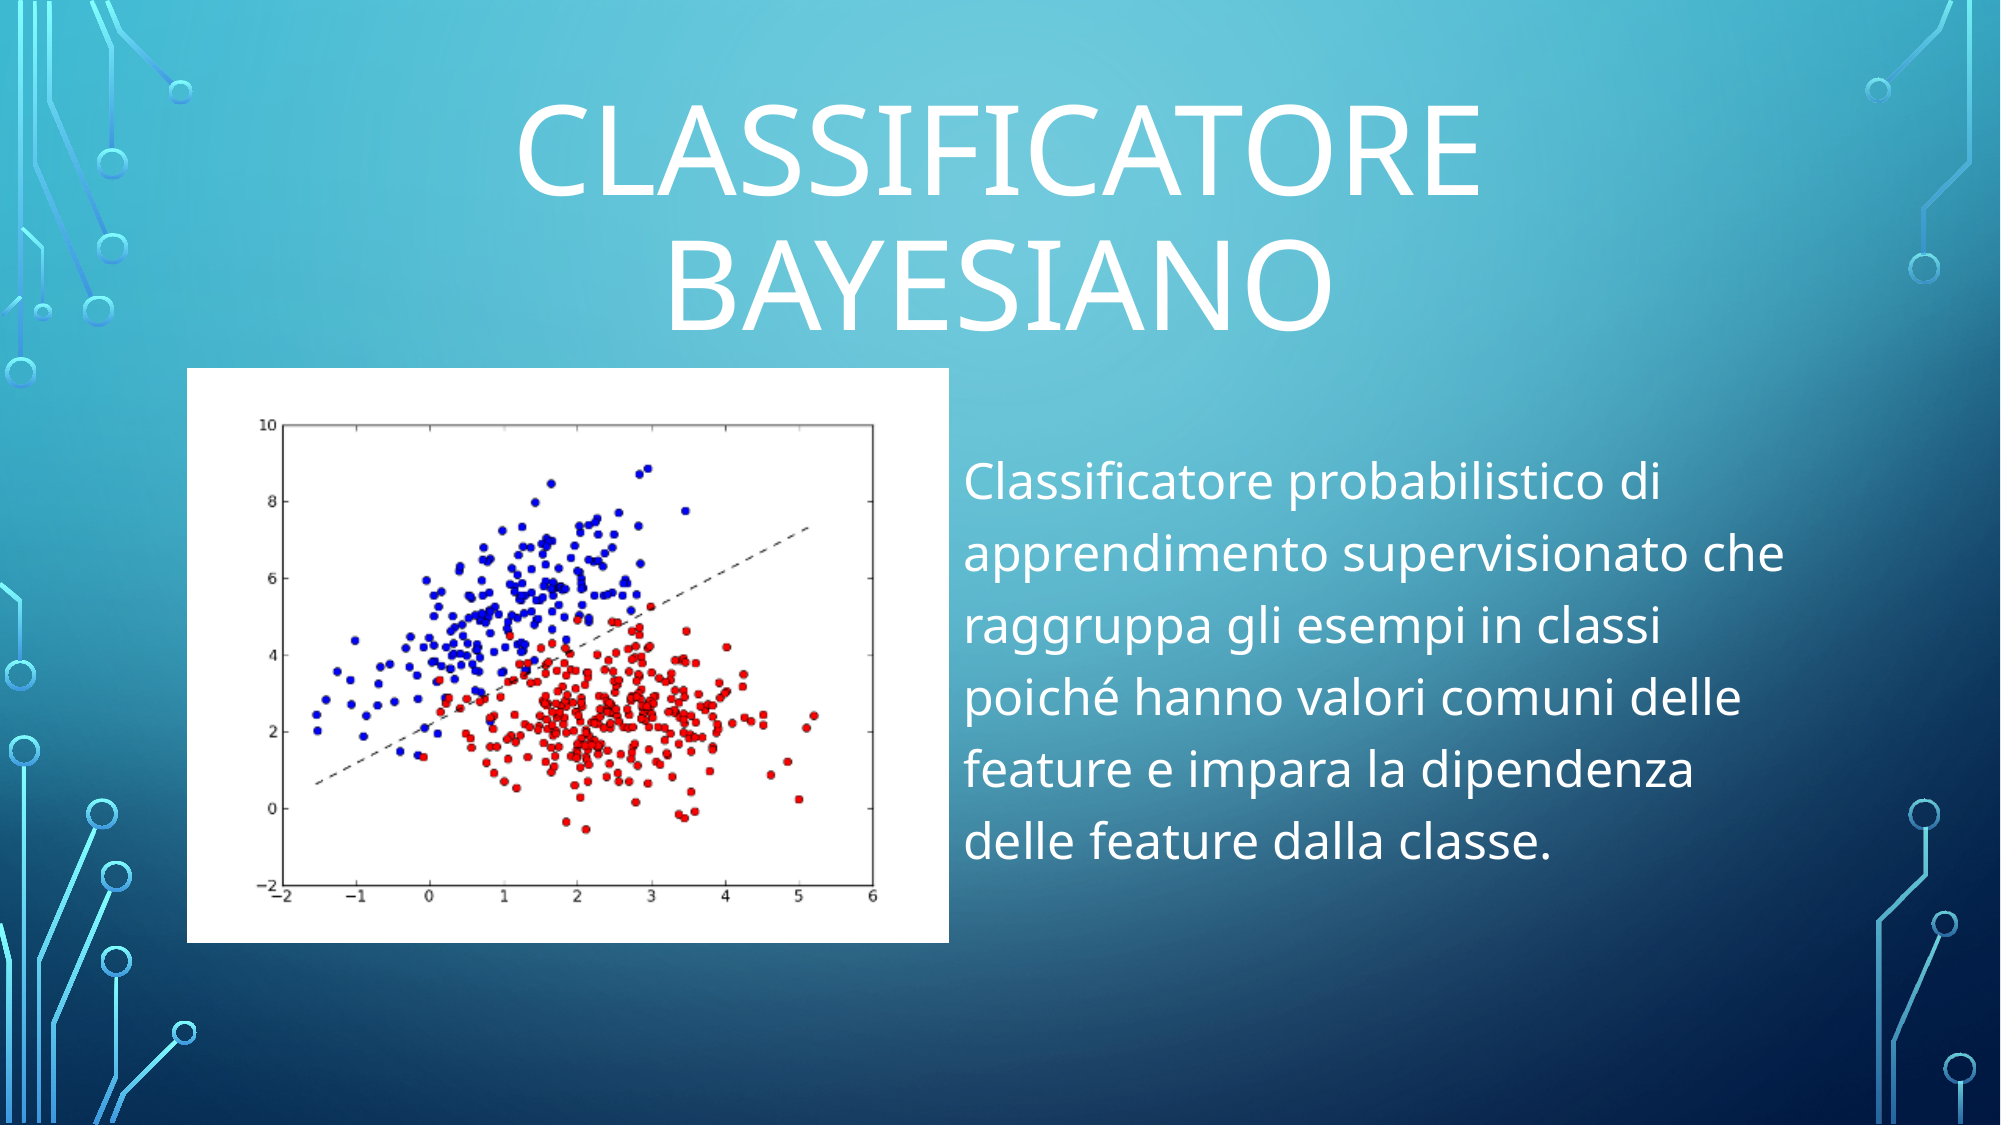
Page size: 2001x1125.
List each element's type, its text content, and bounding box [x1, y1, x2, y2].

list Classificatore probabilistico di apprendimento supervisionato che raggruppa gli esempi in classi poiché hanno valori comuni delle feature e impara la dipendenza delle feature dalla classe. [948, 429, 1813, 1085]
title Classificatore Bayesiano [187, 101, 1813, 344]
picture [186, 368, 949, 943]
